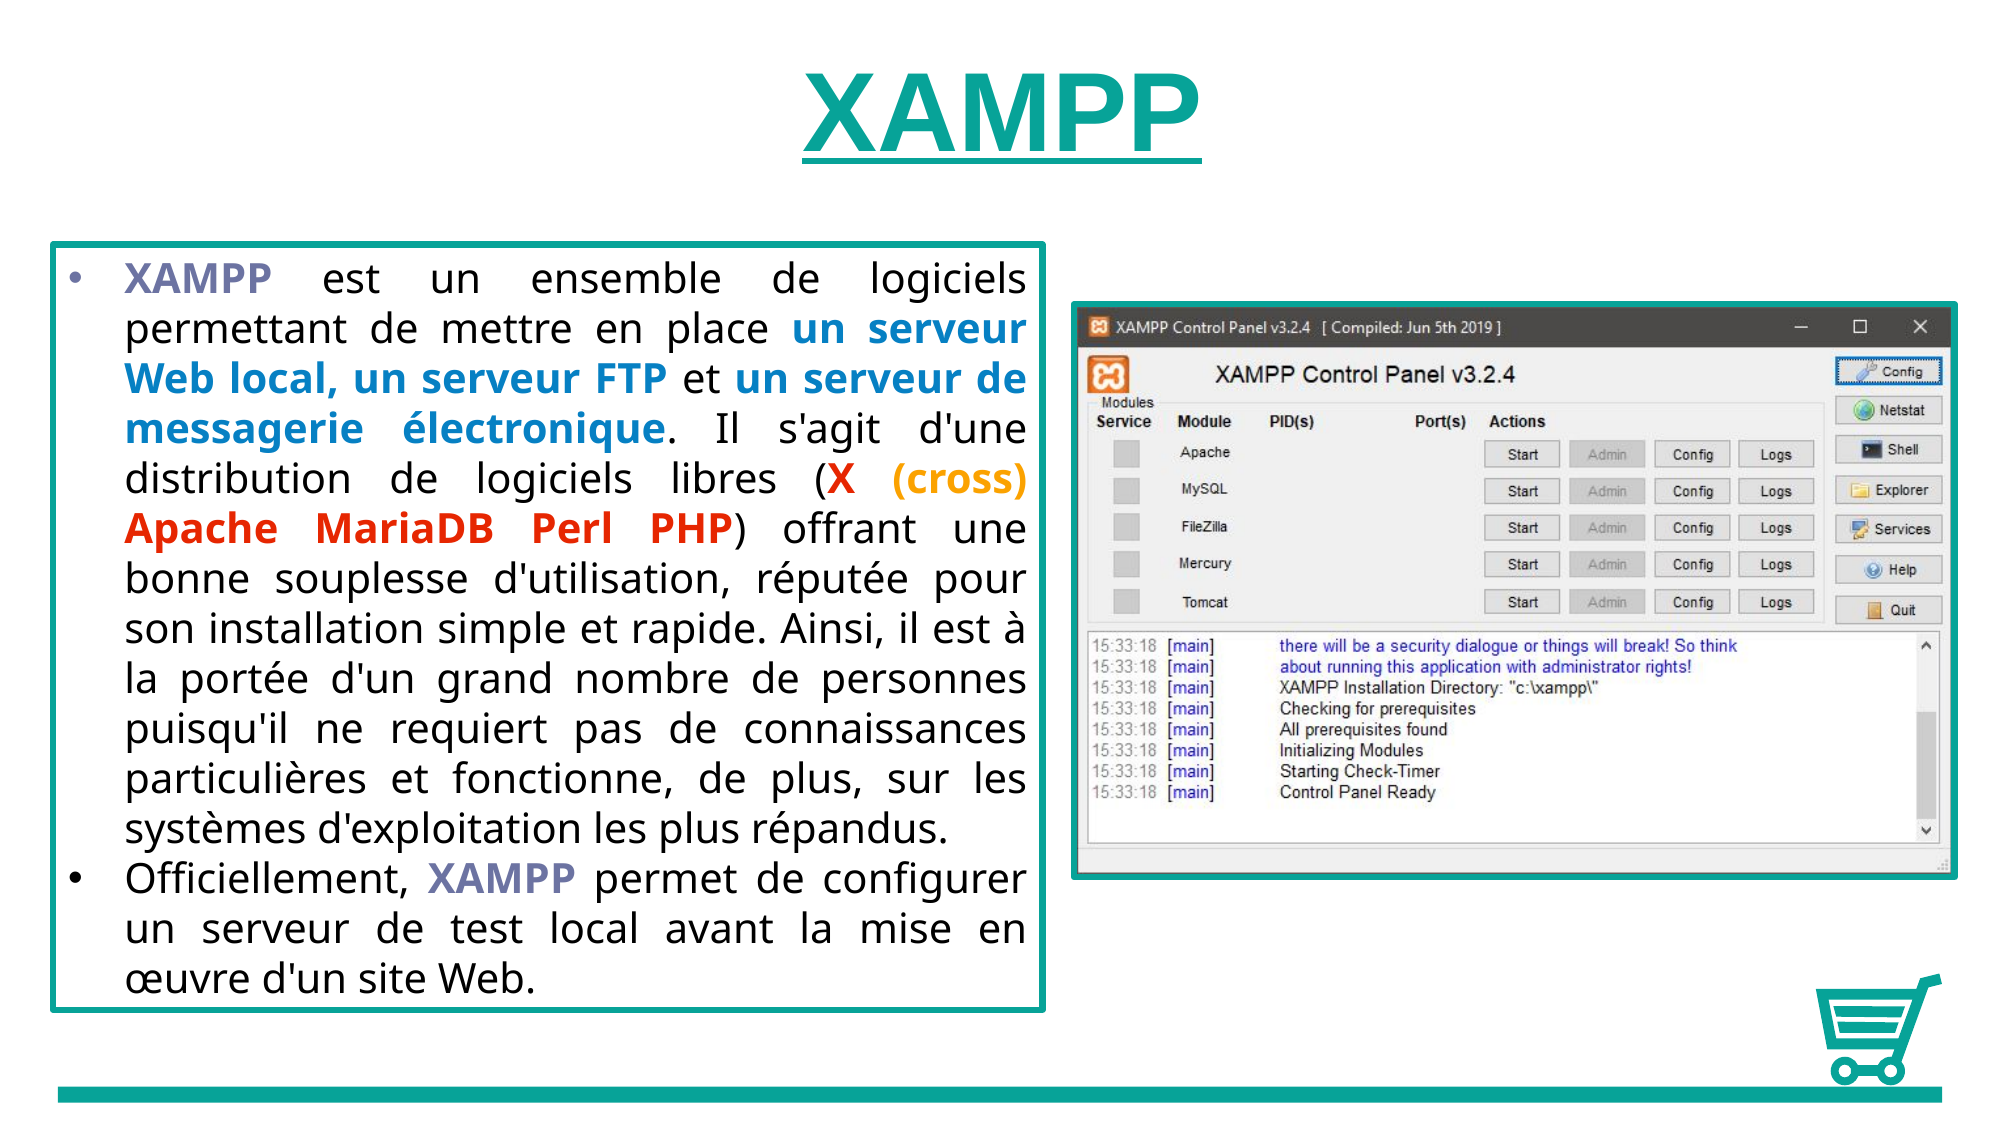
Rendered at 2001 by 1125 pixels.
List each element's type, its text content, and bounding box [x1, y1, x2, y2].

text_box XAMPP est un ensemble de logiciels permettant de mettre en place un serveur Web local, un serveur FTP et un serveur de messagerie électronique. Il s'agit d'une distribution de logiciels libres (X (cross) Apache MariaDB Perl PHP) offrant une bonne souplesse d'utilisation, réputée pour son installation simple et rapide. Ainsi, il est à la portée d'un grand nombre de personnes puisqu'il ne requiert pas de connaissances particulières et fonctionne, de plus, sur les systèmes d'exploitation les plus répandus. Officiellement, XAMPP permet de configurer un serveur de test local avant la mise en œuvre d'un site Web. [53, 244, 1043, 1010]
picture [1076, 307, 1952, 875]
list XAMPP [53, 55, 1952, 175]
